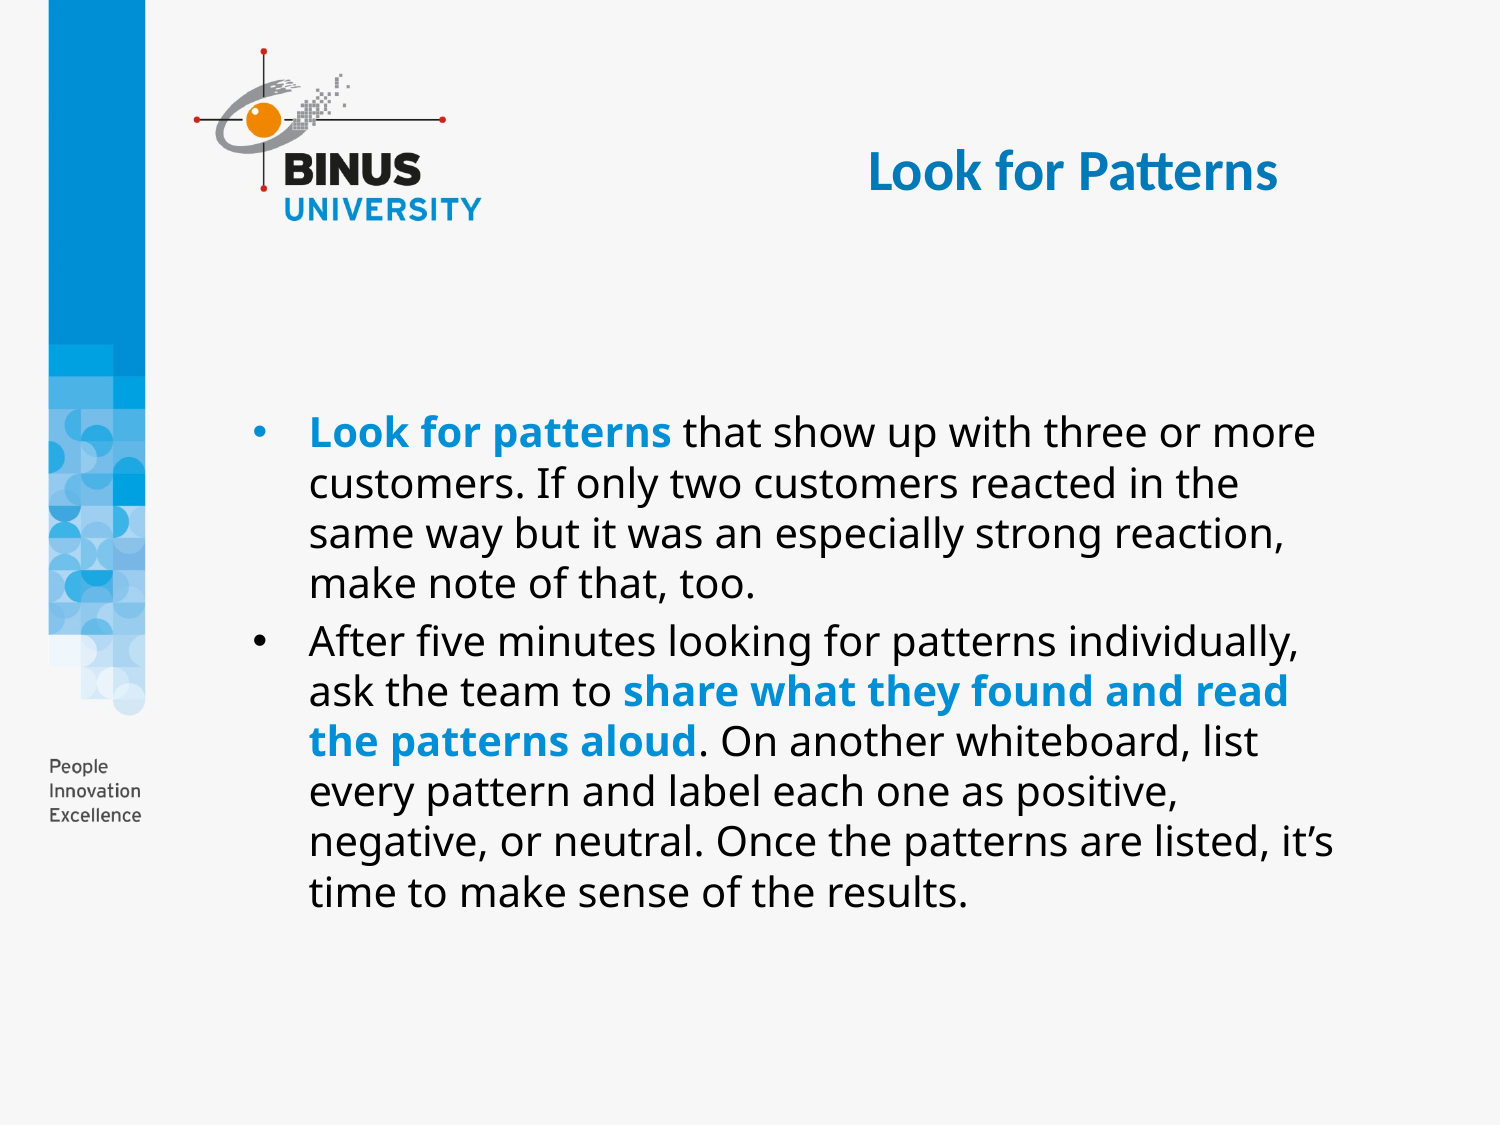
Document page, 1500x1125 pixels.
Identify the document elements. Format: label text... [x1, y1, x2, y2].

list Look for patterns that show up with three or more customers. If only two customers reacted in the same way but it was an especially strong reaction, make note of that, too. After five minutes looking for patterns individually, ask the team to share what they found and read the patterns aloud. On another whiteboard, list every pattern and label each one as positive, negative, or neutral. Once the patterns are listed, it’s time to make sense of the results. [237, 398, 1360, 1000]
text_box Look for Patterns [852, 125, 1293, 210]
picture [0, 0, 1500, 845]
